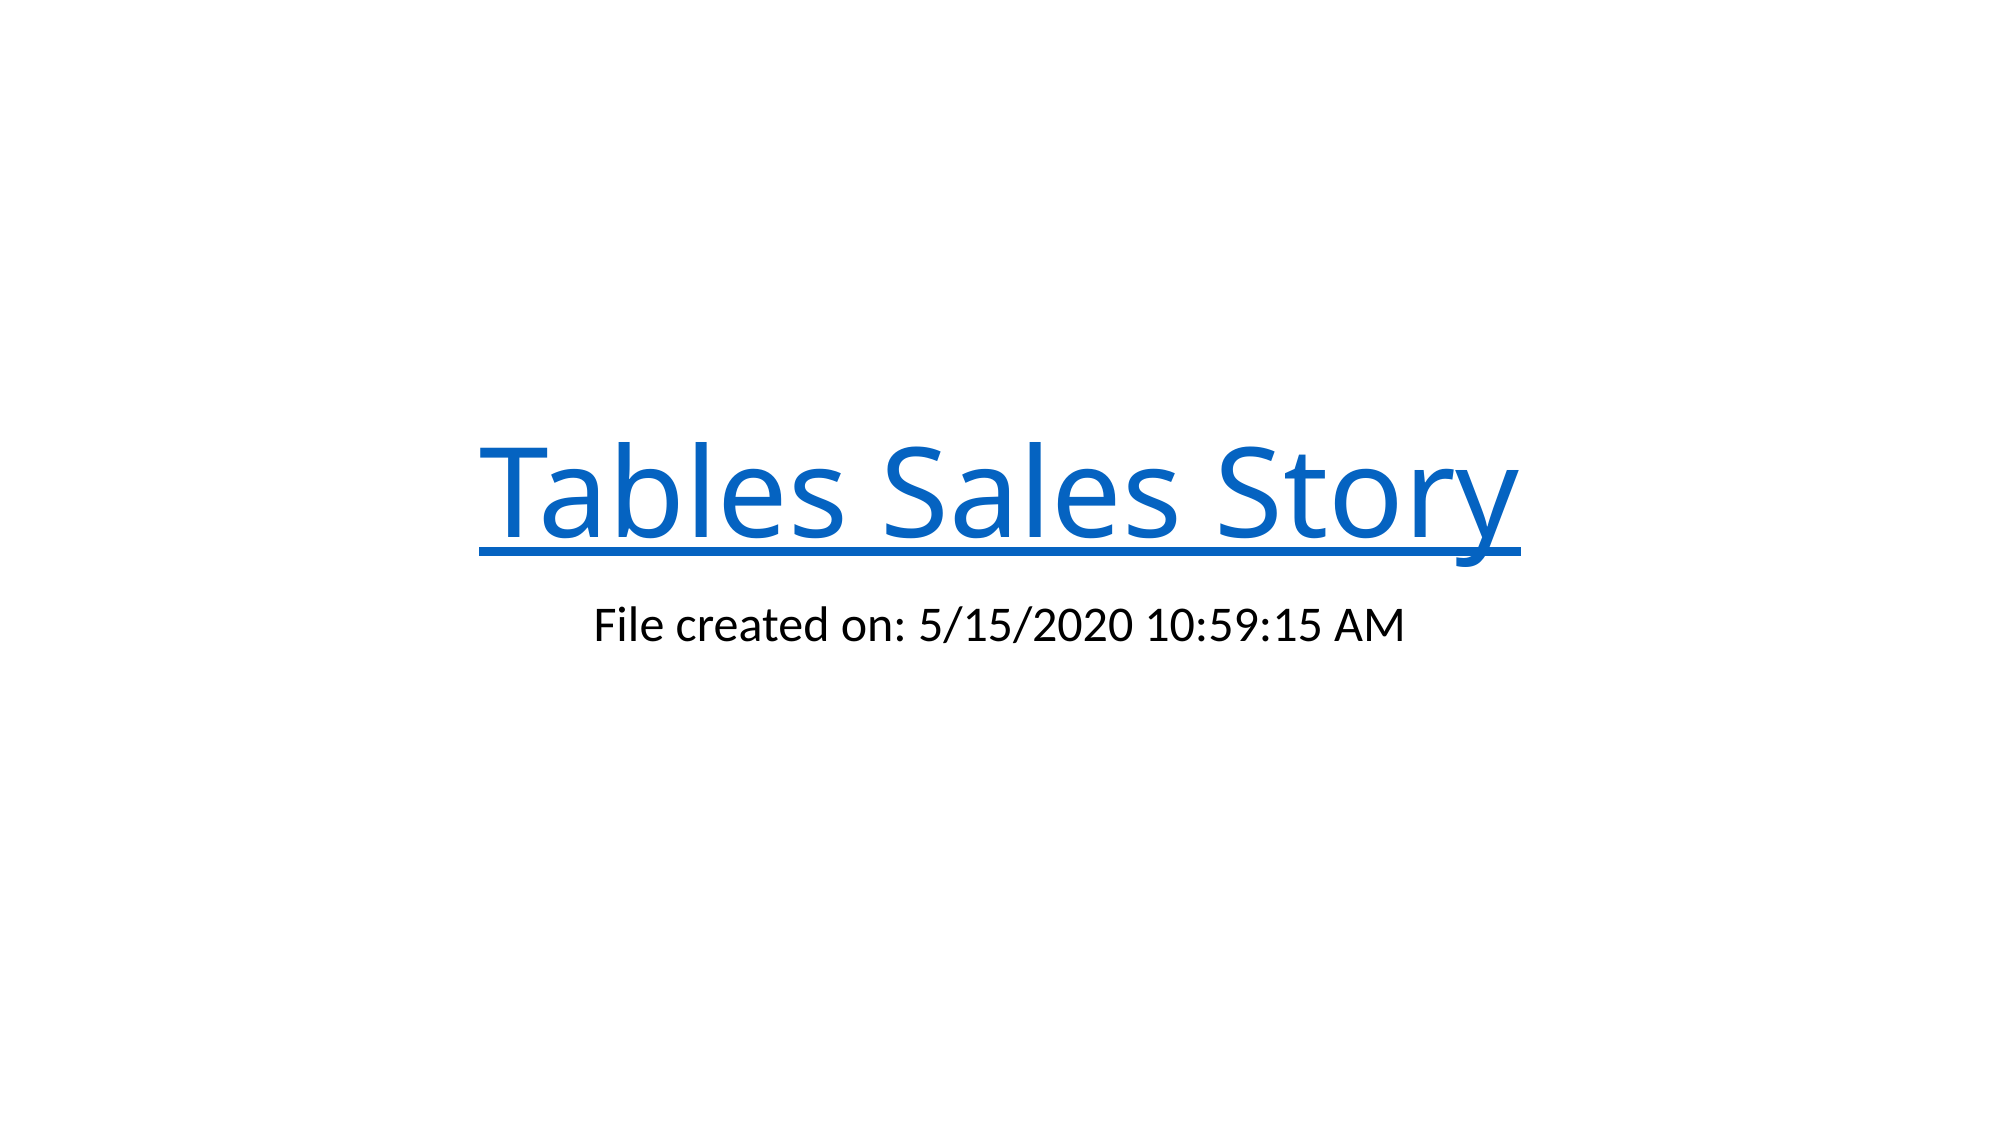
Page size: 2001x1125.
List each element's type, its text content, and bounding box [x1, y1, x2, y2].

title Tables Sales Story [249, 184, 1750, 576]
subtitle File created on: 5/15/2020 10:59:15 AM [249, 590, 1750, 863]
